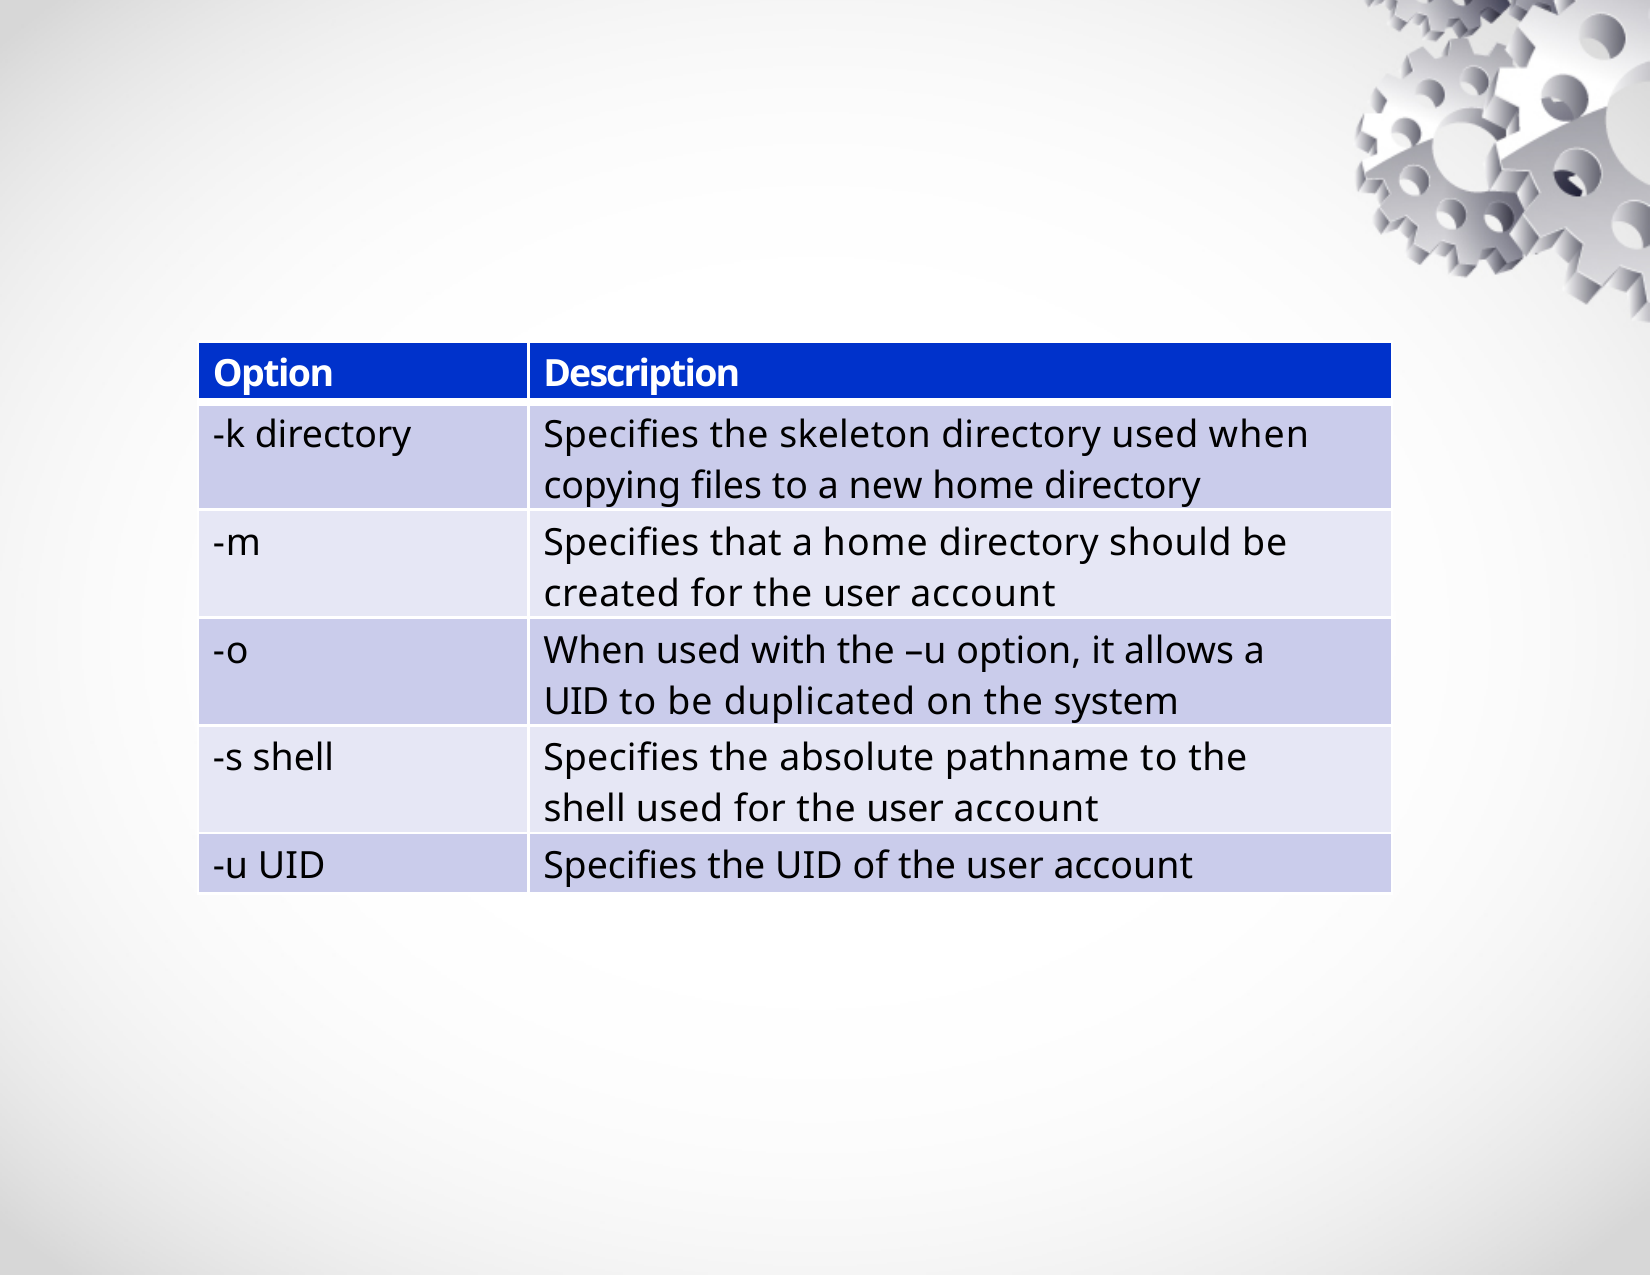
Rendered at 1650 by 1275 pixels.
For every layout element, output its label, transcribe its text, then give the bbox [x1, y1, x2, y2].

table_cell -m [199, 511, 527, 616]
table_cell -s shell [199, 727, 527, 832]
table_cell Specifies the absolute pathname to the shell used for the user account [530, 727, 1391, 832]
table_header Option [199, 343, 527, 398]
picture [0, 0, 1650, 1275]
table_cell Specifies that a home directory should be created for the user account [530, 511, 1391, 616]
table_cell -o [199, 619, 527, 724]
table_cell -u UID [199, 834, 527, 892]
table_cell When used with the –u option, it allows a UID to be duplicated on the system [530, 619, 1391, 724]
table_cell Specifies the UID of the user account [530, 834, 1391, 892]
table_header Description [530, 343, 1391, 398]
table_cell -k directory [199, 406, 527, 508]
table_cell Specifies the skeleton directory used when copying files to a new home directory [530, 406, 1391, 508]
